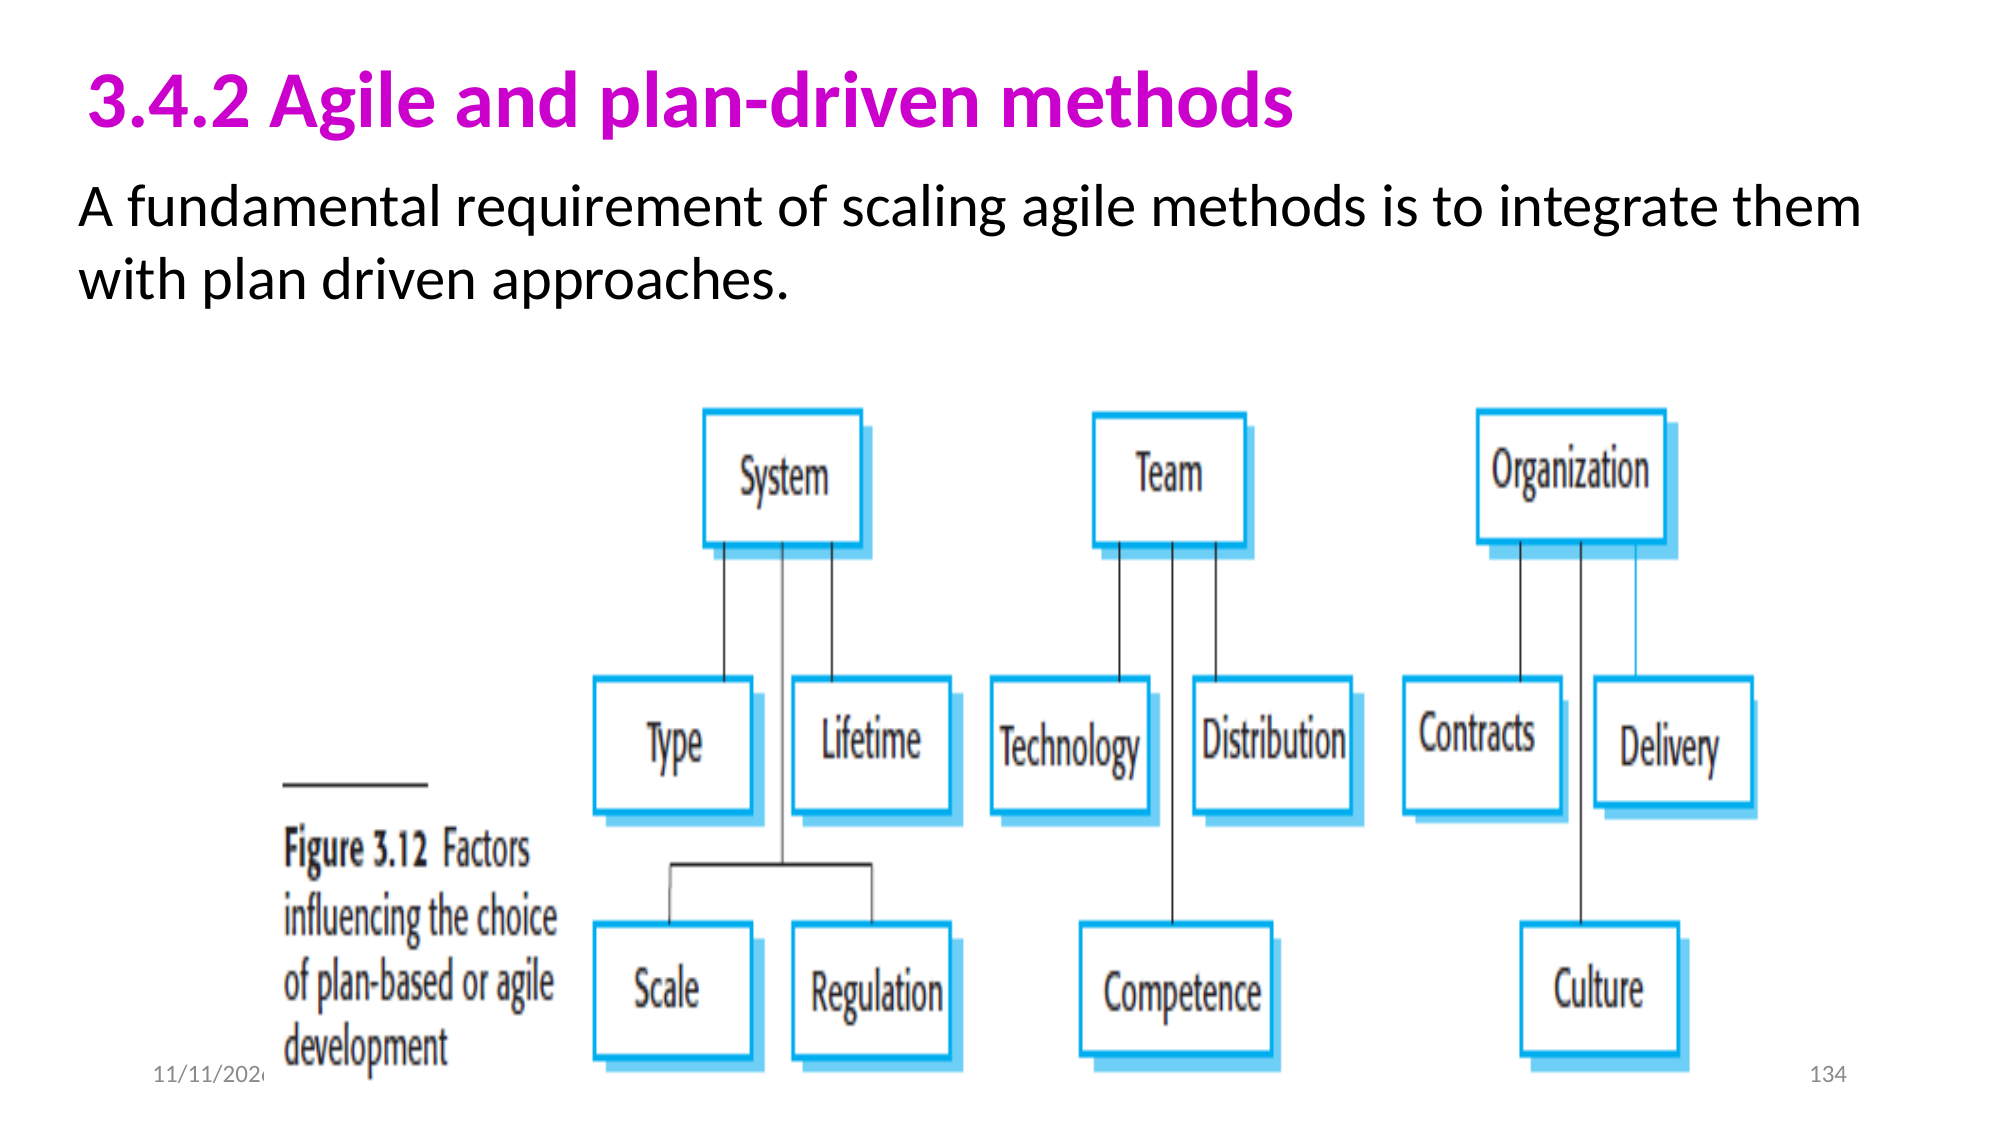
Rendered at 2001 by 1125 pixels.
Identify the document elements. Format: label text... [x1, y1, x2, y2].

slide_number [137, 1042, 264, 1103]
text_box A fundamental requirement of scaling agile methods is to integrate them with plan driven approaches. [64, 158, 1936, 319]
picture [264, 348, 1779, 1125]
text_box 3.4.2 Agile and plan-driven methods [71, 39, 1312, 151]
slide_number 134 [1779, 1042, 1863, 1103]
